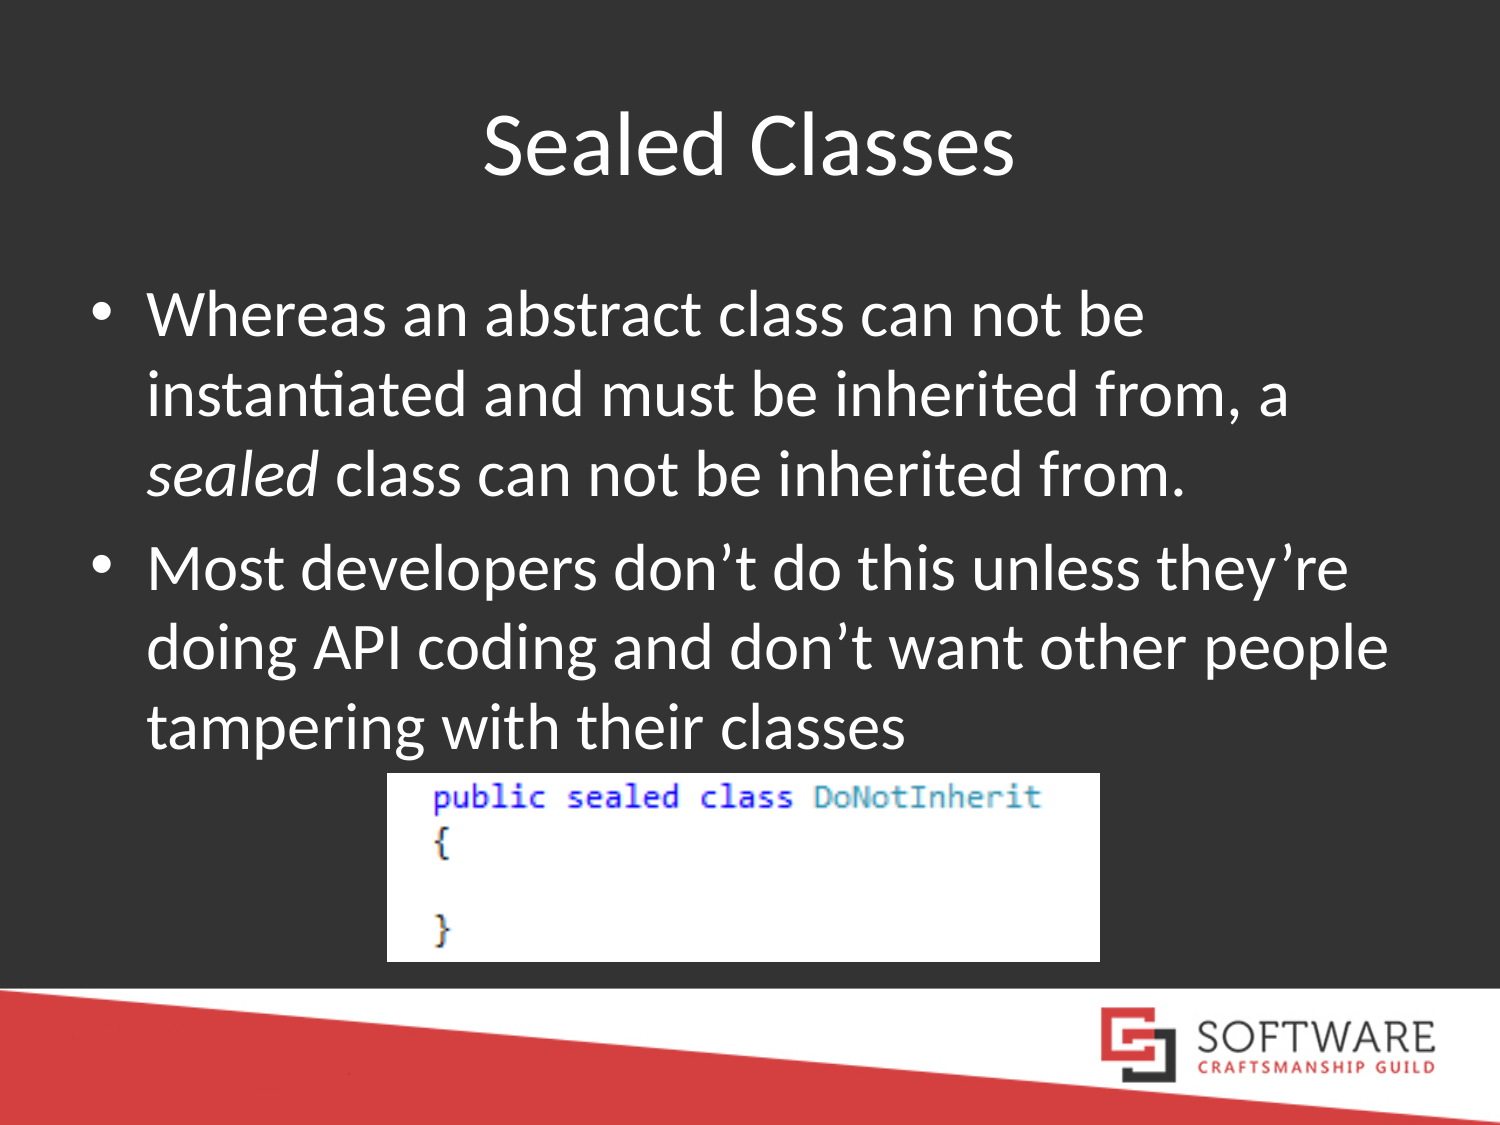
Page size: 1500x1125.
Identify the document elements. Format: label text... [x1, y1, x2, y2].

picture [0, 0, 1500, 1125]
title Sealed Classes [75, 45, 1425, 233]
list Whereas an abstract class can not be instantiated and must be inherited from, a sealed class can not be inherited from. Most developers don’t do this unless they’re doing API coding and don’t want other people tampering with their classes [75, 262, 1425, 988]
